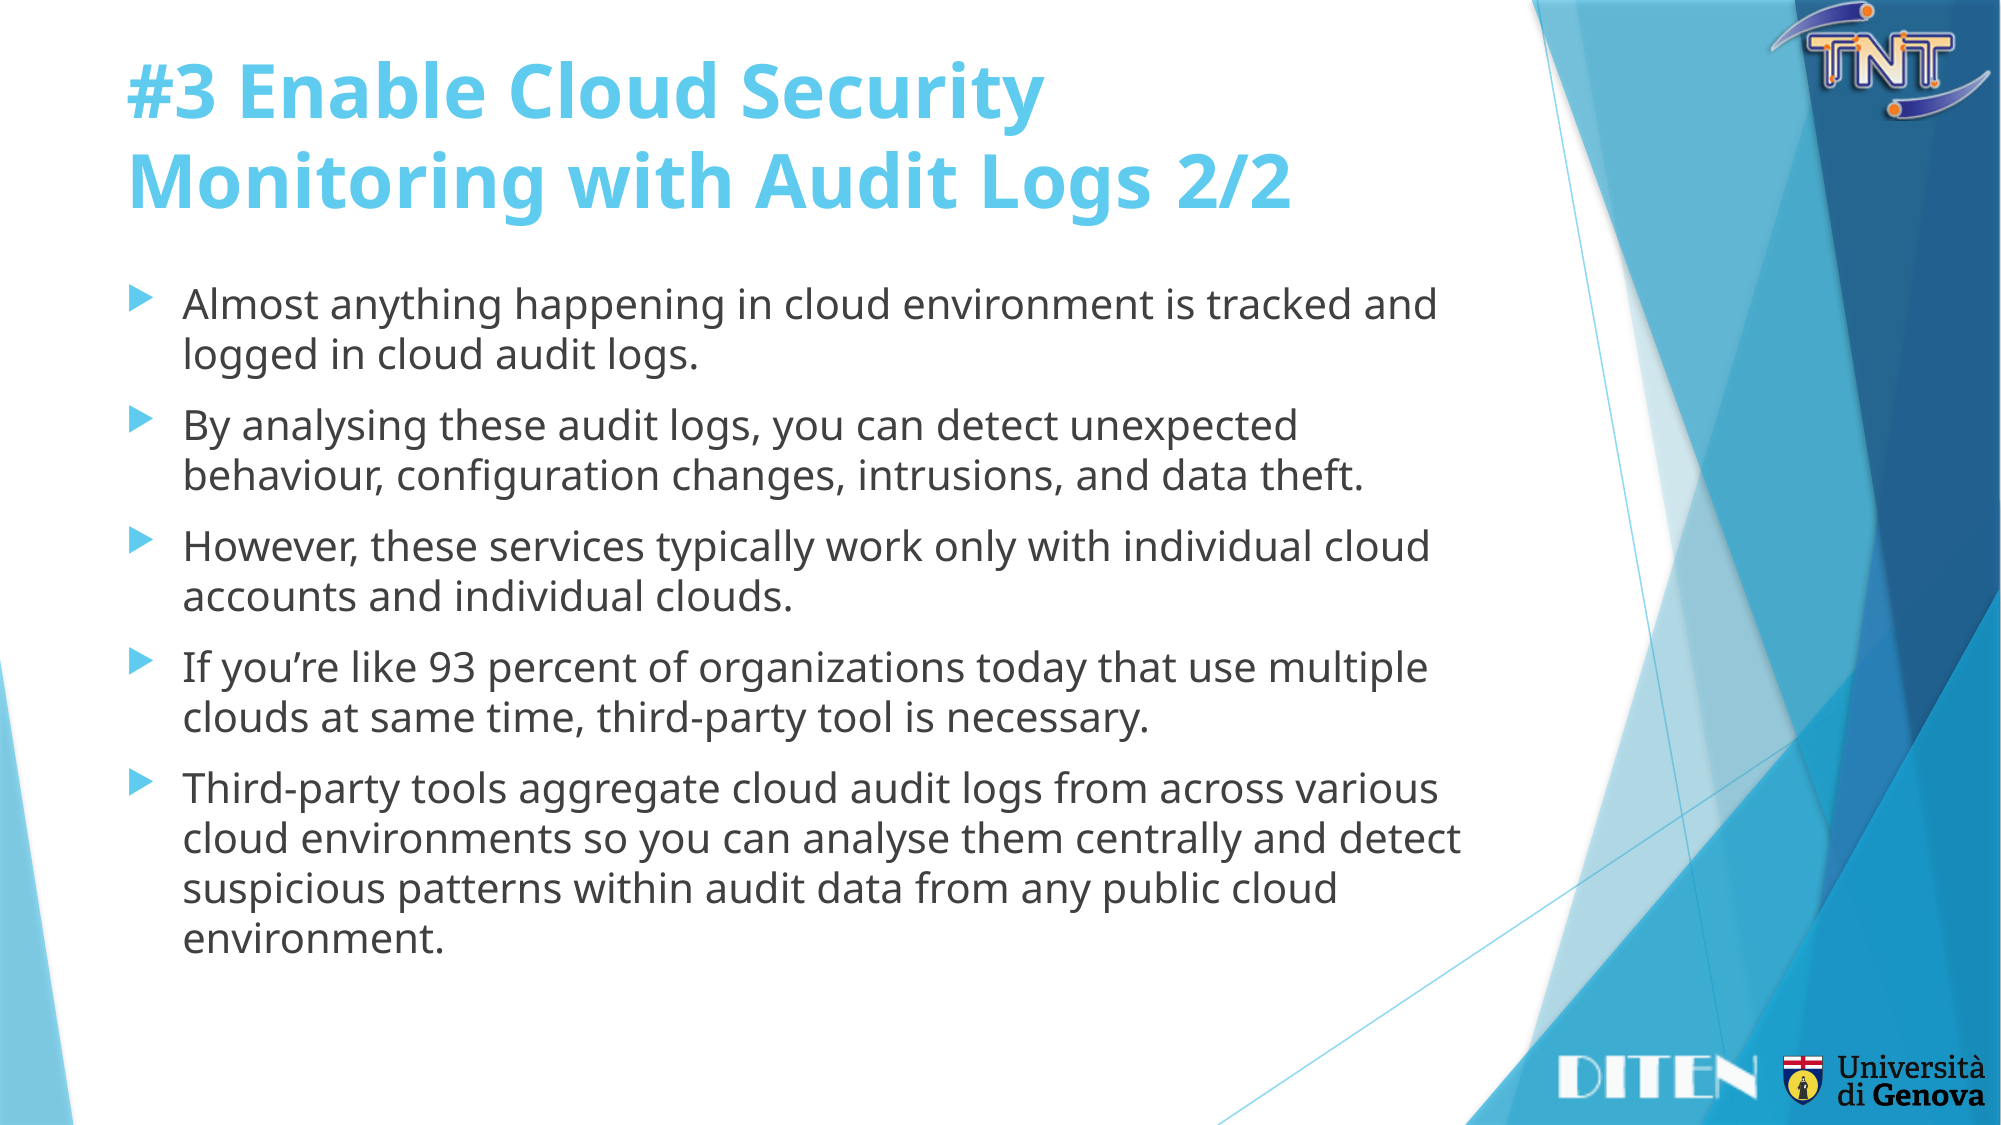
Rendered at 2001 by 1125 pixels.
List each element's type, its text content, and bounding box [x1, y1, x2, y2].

list Almost anything happening in cloud environment is tracked and logged in cloud audit logs. By analysing these audit logs, you can detect unexpected behaviour, configuration changes, intrusions, and data theft. However, these services typically work only with individual cloud accounts and individual clouds. If you’re like 93 percent of organizations today that use multiple clouds at same time, third-party tool is necessary. Third-party tools aggregate cloud audit logs from across various cloud environments so you can analyse them centrally and detect suspicious patterns within audit data from any public cloud environment. [111, 270, 1522, 992]
picture [1557, 1050, 1985, 1110]
picture [1759, 0, 1994, 121]
title #3 Enable Cloud Security Monitoring with Audit Logs 2/2 [111, 36, 1522, 157]
